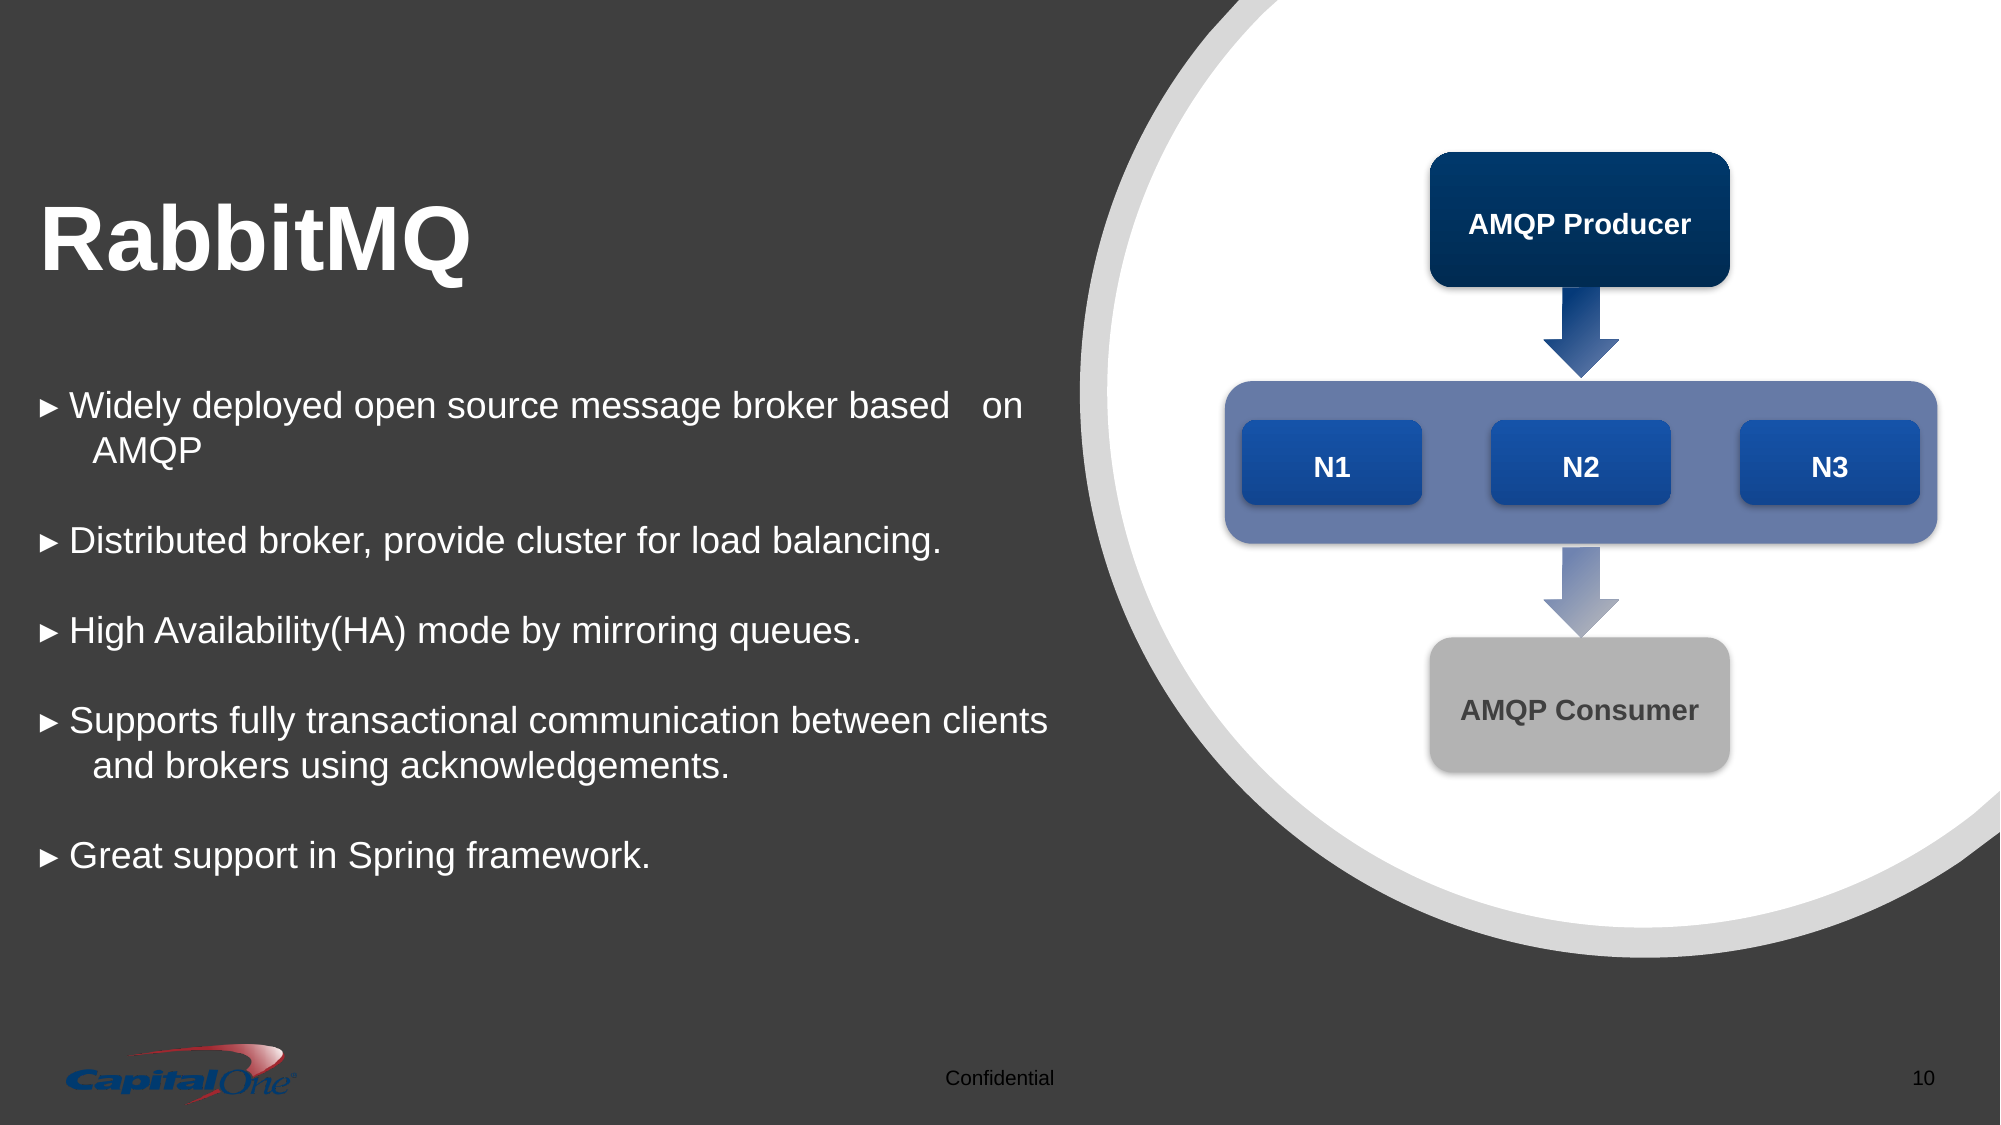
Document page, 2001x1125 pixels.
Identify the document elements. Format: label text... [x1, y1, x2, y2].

title RabbitMQ [24, 131, 997, 350]
text_box AMQP Consumer [1429, 637, 1730, 773]
text_box AMQP Producer [1429, 152, 1730, 288]
text_box [1078, 0, 2000, 960]
text_box [1543, 553, 1619, 638]
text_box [1224, 380, 1938, 544]
text_box ▸ Widely deployed open source message broker based on AMQP ▸ Distributed broker, provide cluster for load balancing. ▸ High Availability(HA) mode by mirroring queues. ▸ Supports fully transactional communication between clients and brokers using acknowledgements. ▸ Great support in Spring framework. [24, 373, 1090, 928]
picture [66, 1044, 297, 1105]
text_box [1105, 0, 2000, 930]
text_box [1541, 285, 1621, 379]
